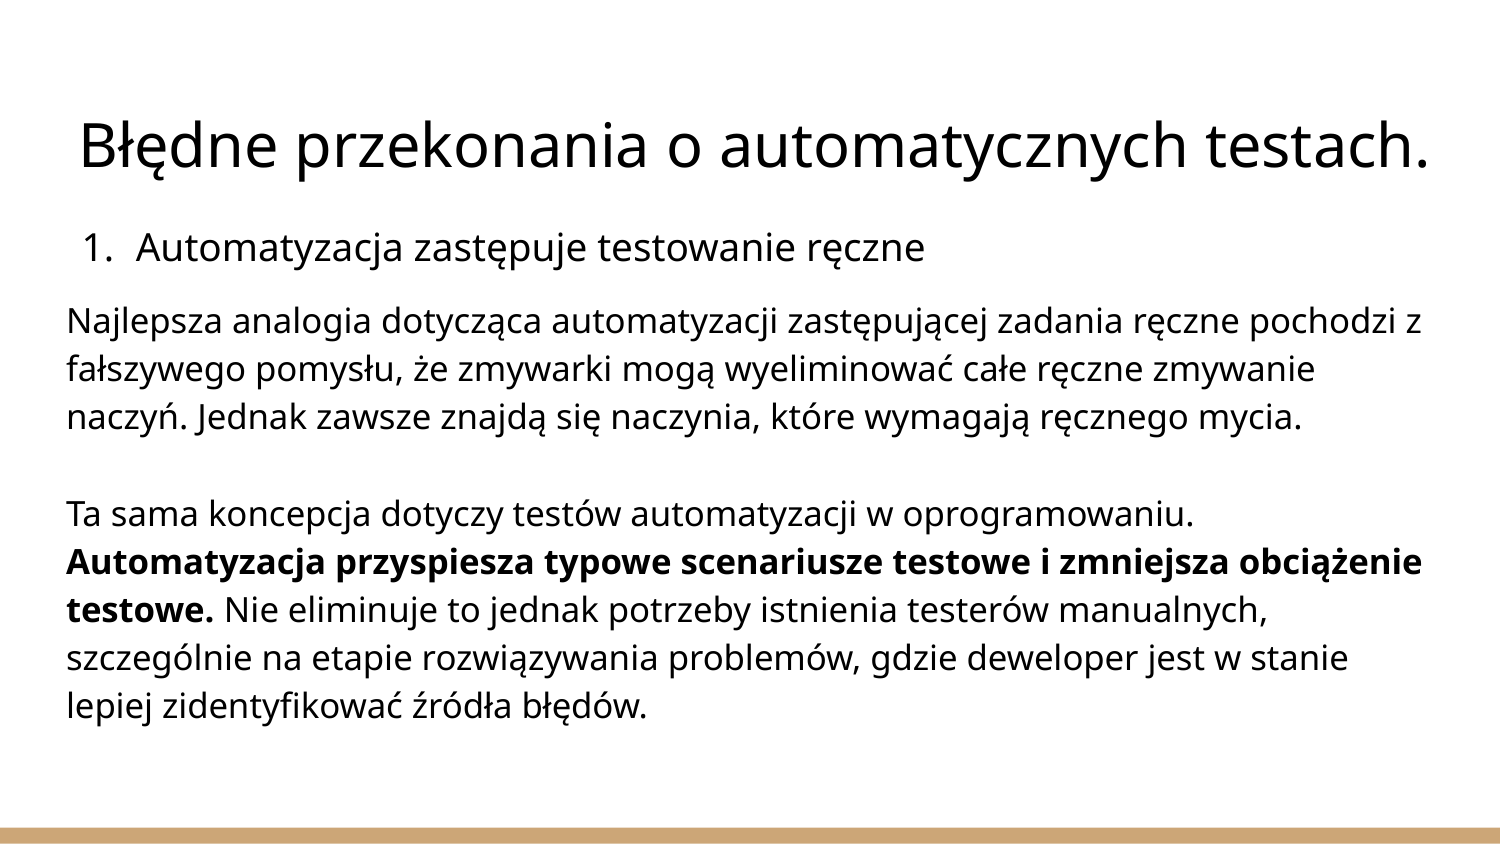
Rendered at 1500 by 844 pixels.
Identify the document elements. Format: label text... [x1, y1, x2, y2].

list Automatyzacja zastępuje testowanie ręczne Najlepsza analogia dotycząca automatyzacji zastępującej zadania ręczne pochodzi z fałszywego pomysłu, że zmywarki mogą wyeliminować całe ręczne zmywanie naczyń. Jednak zawsze znajdą się naczynia, które wymagają ręcznego mycia. Ta sama koncepcja dotyczy testów automatyzacji w oprogramowaniu. Automatyzacja przyspiesza typowe scenariusze testowe i zmniejsza obciążenie testowe. Nie eliminuje to jednak potrzeby istnienia testerów manualnych, szczególnie na etapie rozwiązywania problemów, gdzie deweloper jest w stanie lepiej zidentyfikować źródła błędów. [51, 200, 1449, 752]
title Błędne przekonania o automatycznych testach. [63, 45, 1489, 195]
